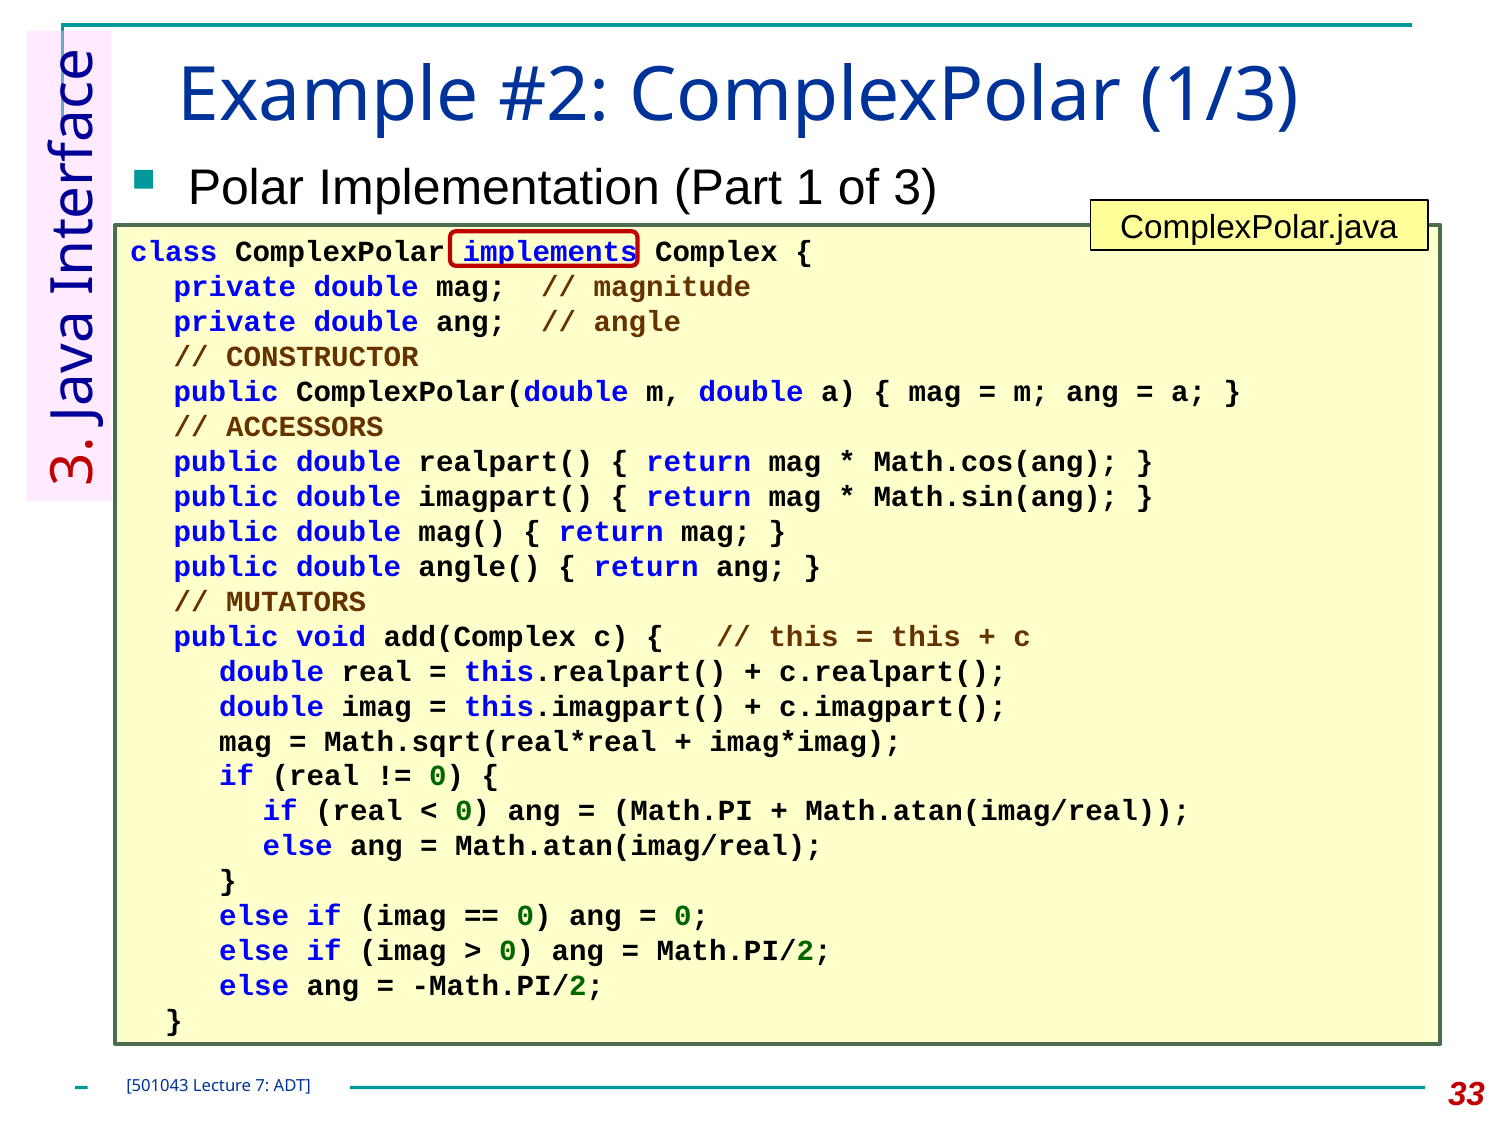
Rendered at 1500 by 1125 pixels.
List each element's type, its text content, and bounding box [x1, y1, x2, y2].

text_box [501043 Lecture 7: ADT] [87, 1074, 350, 1100]
title Example #2: ComplexPolar (1/3) [162, 37, 1463, 168]
list Polar Implementation (Part 1 of 3) [116, 146, 1405, 198]
text_box 3. Java Interface [26, 30, 112, 501]
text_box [115, 199, 1441, 1051]
slide_number 33 [1400, 1065, 1500, 1125]
